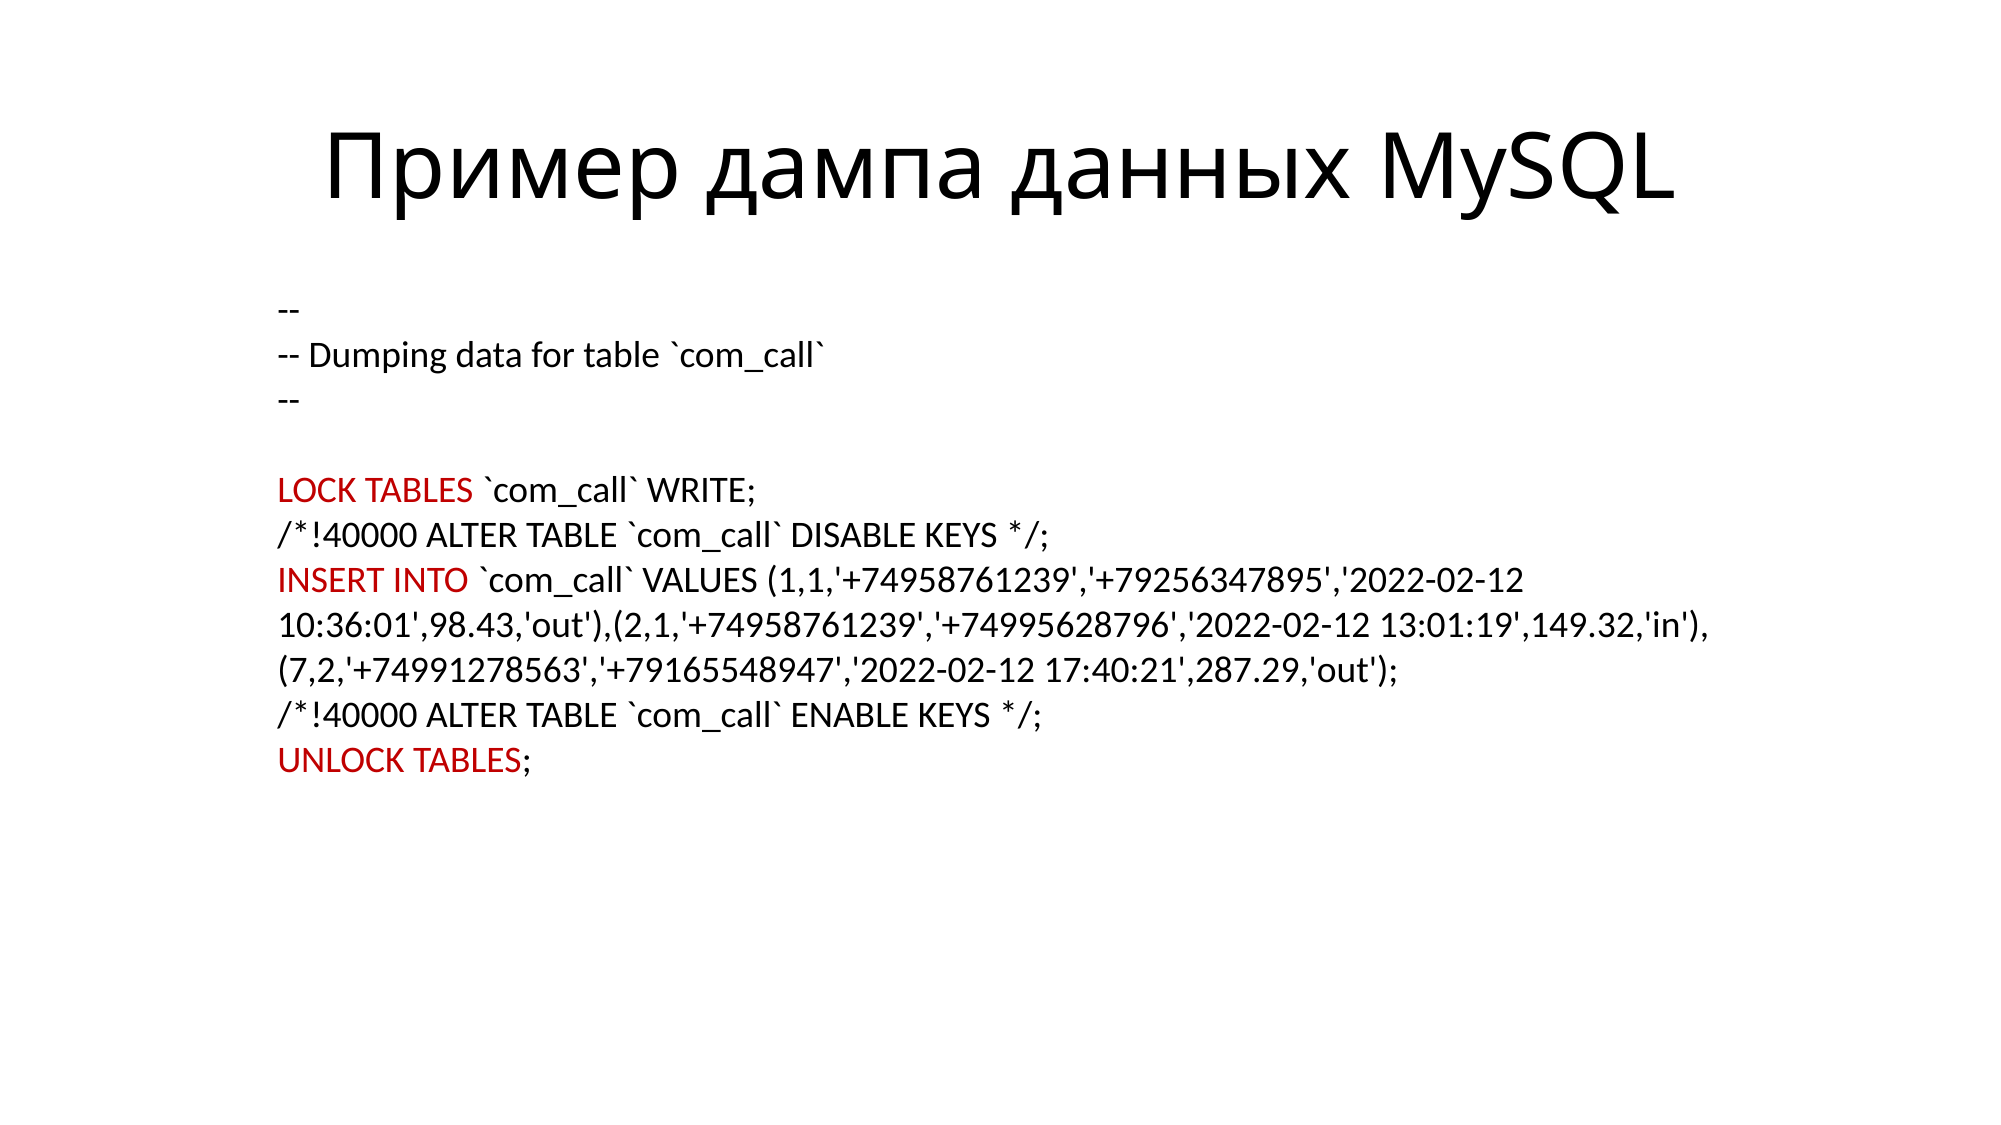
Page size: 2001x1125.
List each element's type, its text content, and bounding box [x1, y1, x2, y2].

title Пример дампа данных MySQL [137, 59, 1863, 278]
text_box -- -- Dumping data for table `com_call` -- LOCK TABLES `com_call` WRITE; /*!40000 ALTER TABLE `com_call` DISABLE KEYS */; INSERT INTO `com_call` VALUES (1,1,'+74958761239','+79256347895','2022-02-12 10:36:01',98.43,'out'),(2,1,'+74958761239','+74995628796','2022-02-12 13:01:19',149.32,'in'),(7,2,'+74991278563','+79165548947','2022-02-12 17:40:21',287.29,'out'); /*!40000 ALTER TABLE `com_call` ENABLE KEYS */; UNLOCK TABLES; [262, 277, 1804, 787]
